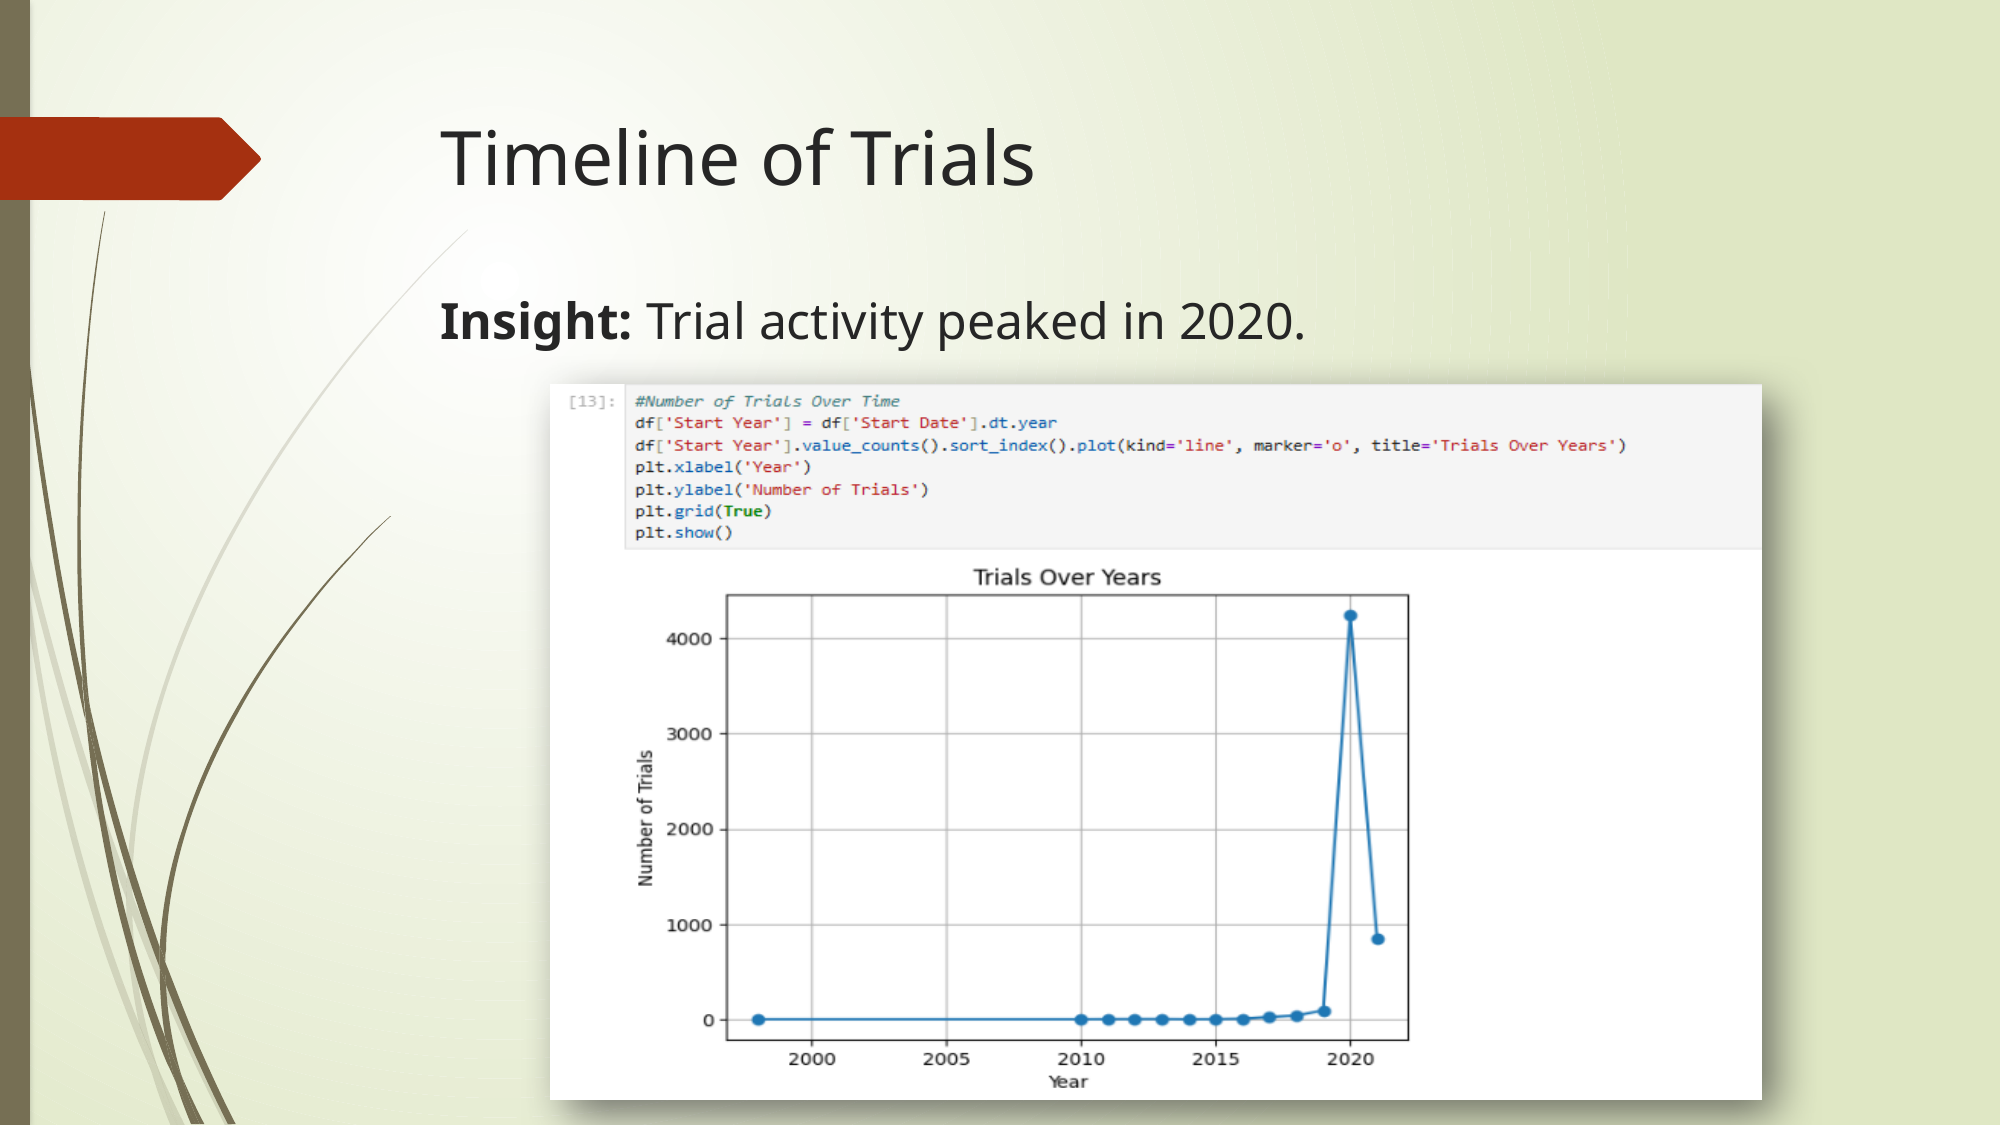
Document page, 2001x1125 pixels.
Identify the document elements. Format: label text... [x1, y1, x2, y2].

title Timeline of Trials Insight: Trial activity peaked in 2020. [425, 102, 1888, 1078]
picture [550, 383, 1763, 1100]
